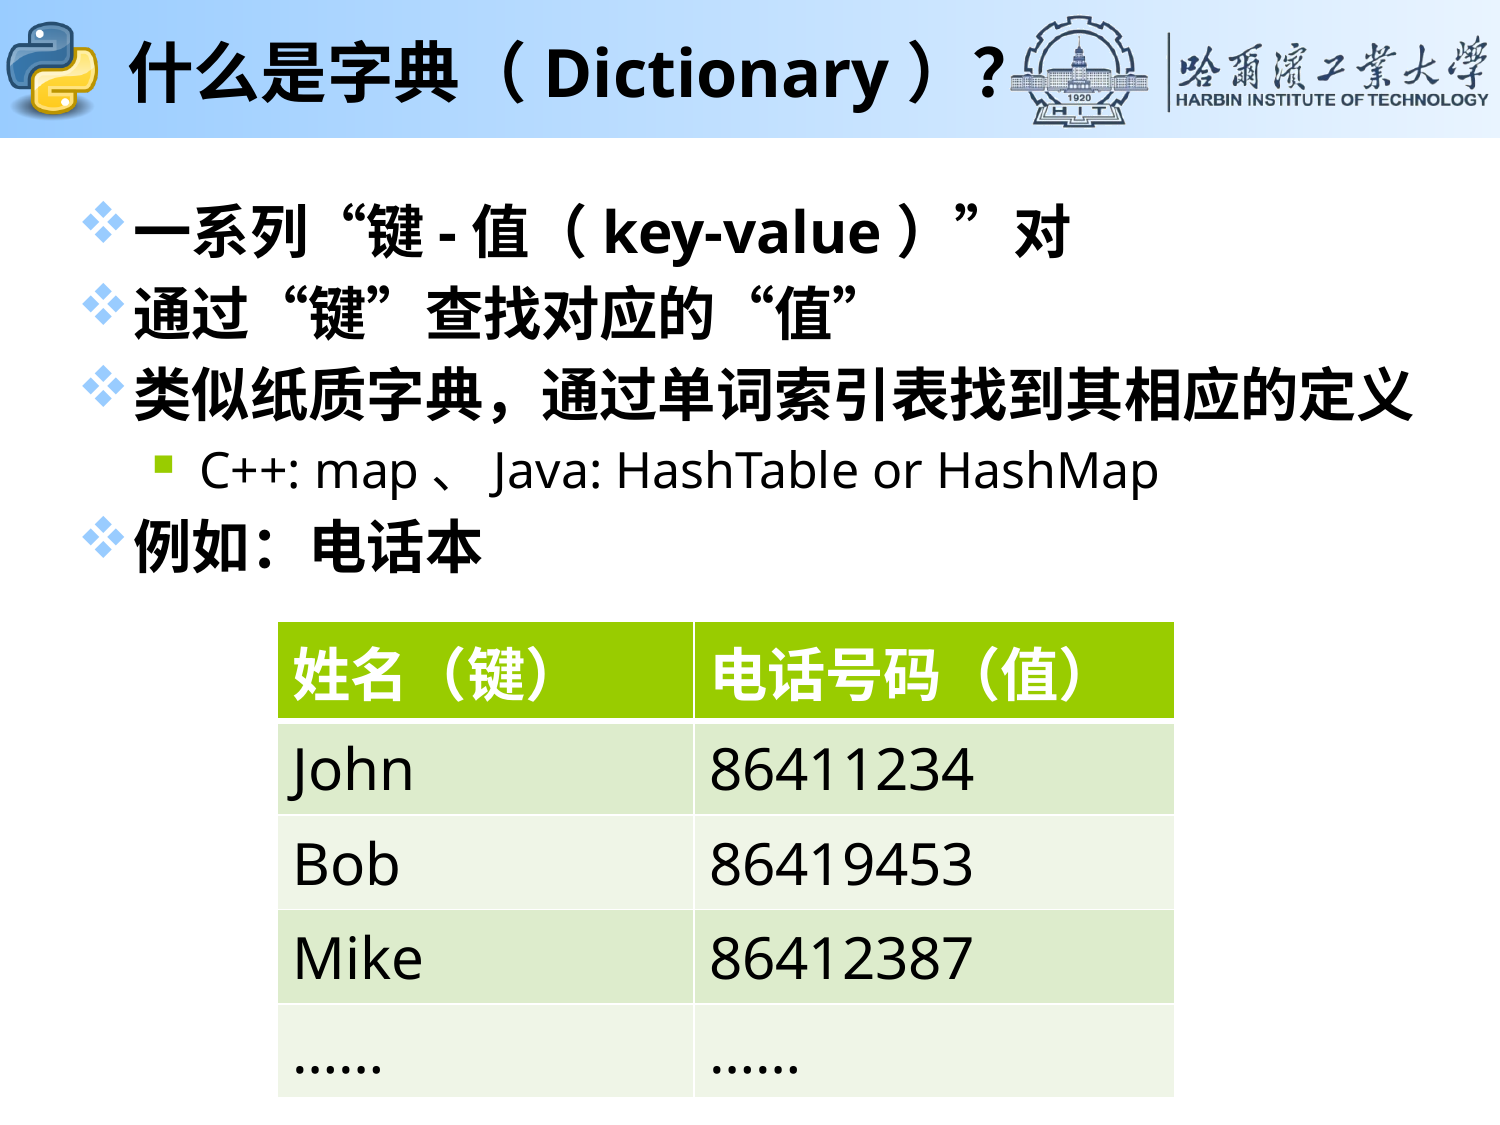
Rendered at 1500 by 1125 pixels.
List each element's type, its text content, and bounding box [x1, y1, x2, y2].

table_cell …… [695, 1005, 1174, 1097]
title 什么是字典（Dictionary）？ [112, 20, 1334, 121]
table_cell …… [278, 1005, 693, 1097]
table_cell 86411234 [695, 724, 1174, 814]
table_cell 86419453 [695, 816, 1174, 909]
picture [0, 19, 104, 123]
table_header 姓名（键） [278, 622, 693, 718]
table_cell 86412387 [695, 910, 1174, 1003]
table_header 电话号码（值） [695, 622, 1174, 718]
list 一系列“键-值（key-value）”对 通过“键”查找对应的“值” 类似纸质字典，通过单词索引表找到其相应的定义 C++: map、Java: HashTable or HashMap 例如：电话本 [62, 187, 1450, 1000]
table_cell John [278, 724, 693, 814]
table_cell Mike [278, 910, 693, 1003]
picture [1000, 4, 1500, 138]
table_cell Bob [278, 816, 693, 909]
